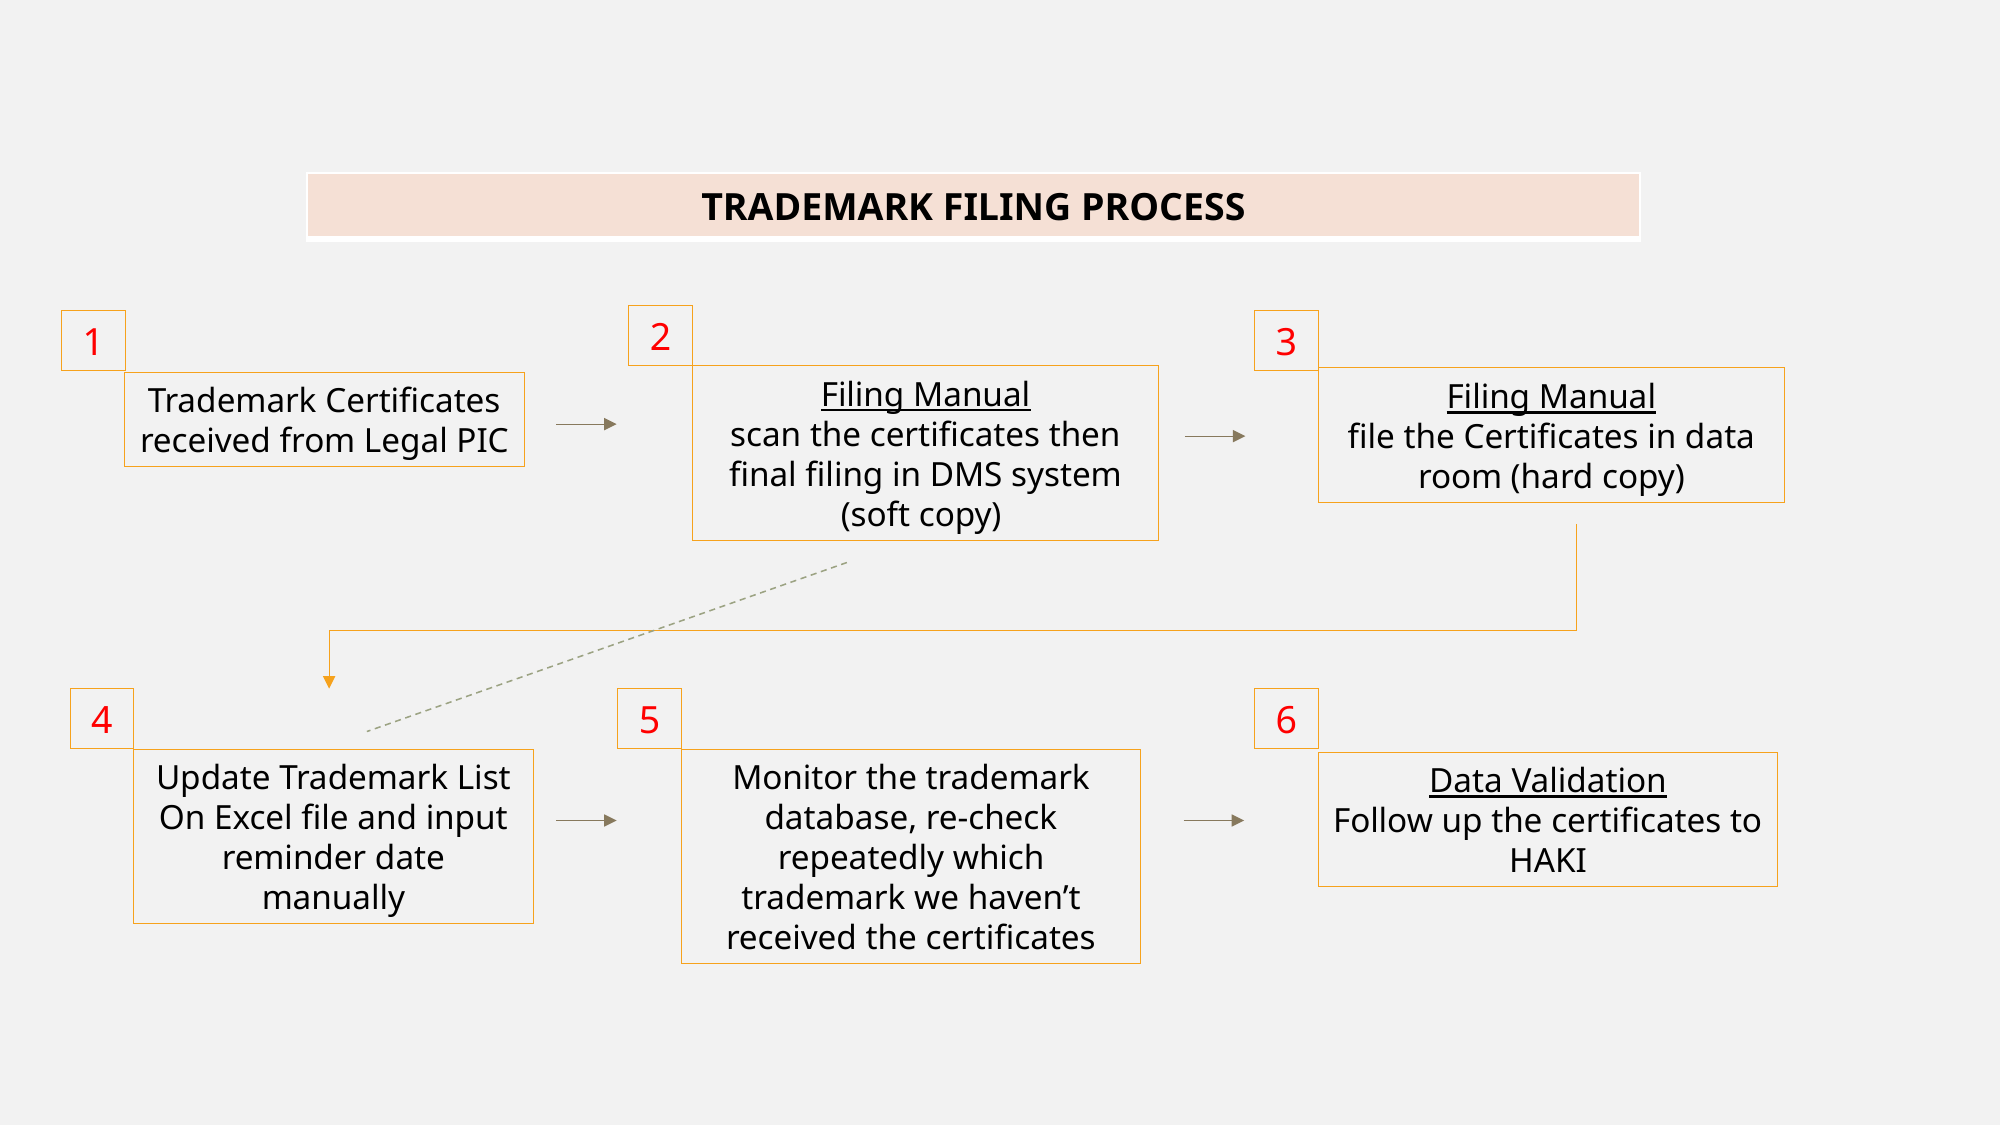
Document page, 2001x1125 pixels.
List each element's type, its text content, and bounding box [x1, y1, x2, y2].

text_box 3 [1254, 310, 1319, 371]
table_header TRADEMARK FILING PROCESS [308, 174, 1639, 236]
text_box Filing Manual scan the certificates then final filing in DMS system (soft copy) [692, 365, 1159, 541]
text_box Data Validation Follow up the certificates to HAKI [1318, 752, 1778, 887]
text_box Monitor the trademark database, re-check repeatedly which trademark we haven’t received the certificates [681, 749, 1141, 964]
text_box 4 [70, 688, 134, 749]
text_box 5 [617, 732, 682, 749]
text_box Trademark Certificates received from Legal PIC [124, 372, 525, 467]
text_box Filing Manual file the Certificates in data room (hard copy) [1318, 367, 1785, 503]
text_box Update Trademark List On Excel file and input reminder date manually [133, 749, 534, 924]
text_box 2 [628, 305, 693, 366]
text_box 1 [61, 310, 126, 371]
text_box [366, 562, 847, 732]
text_box 6 [1254, 688, 1319, 749]
